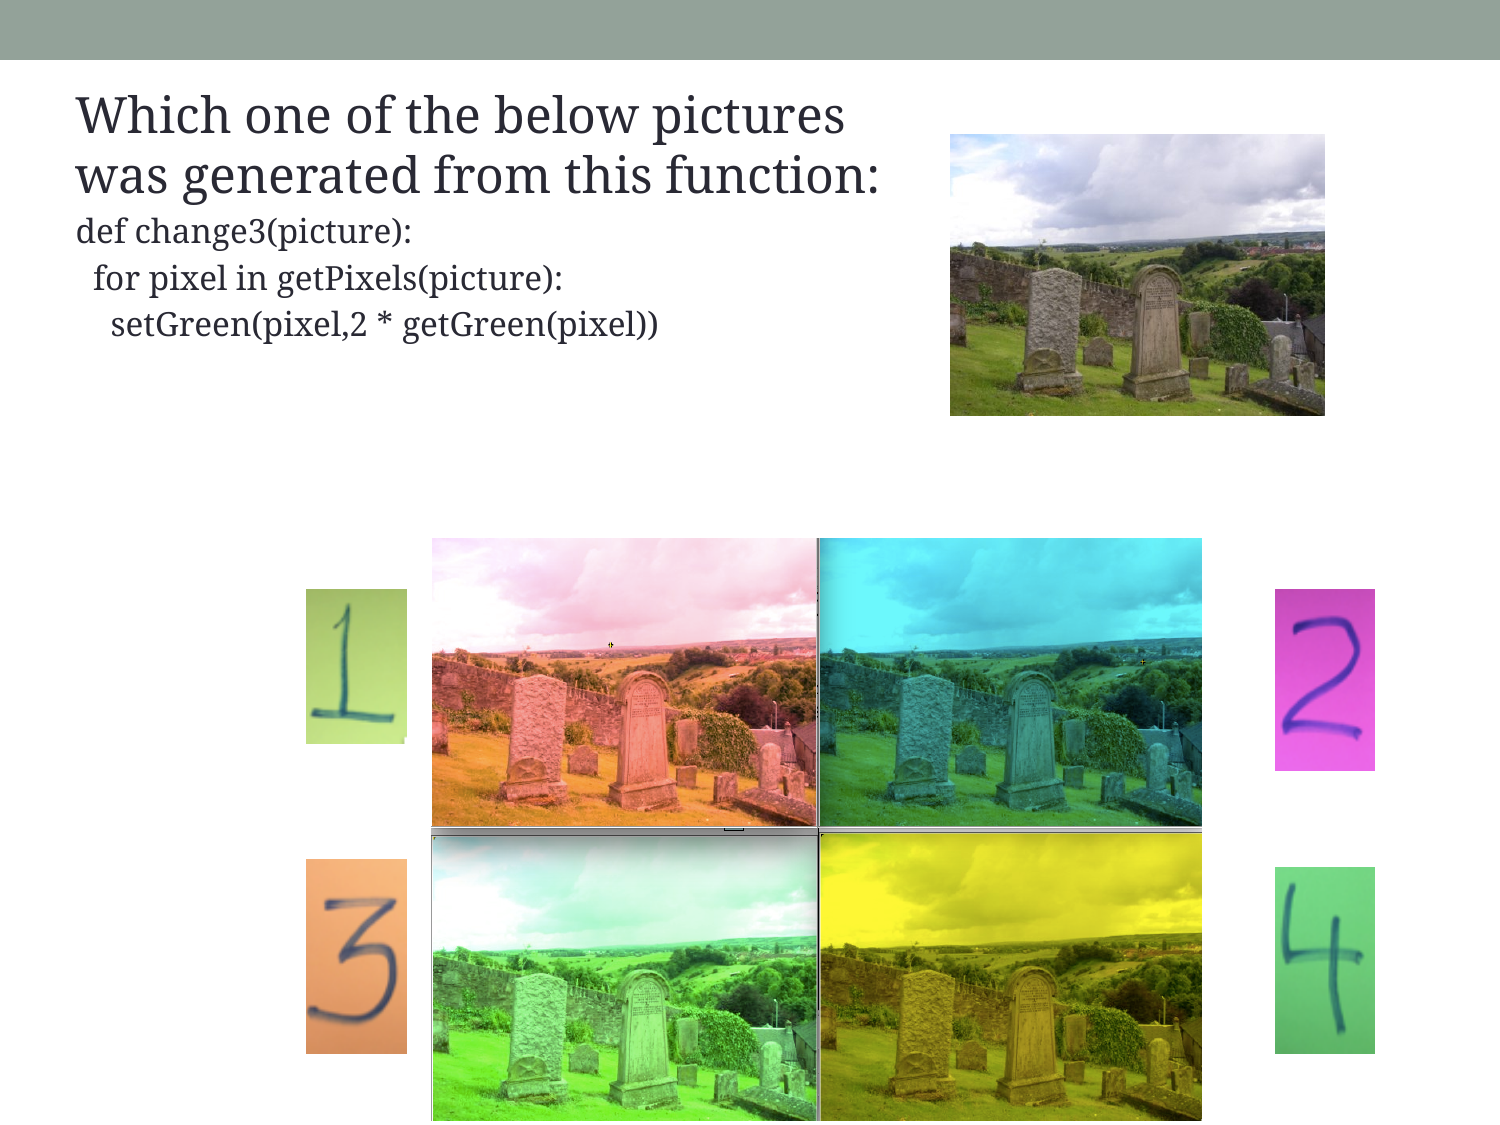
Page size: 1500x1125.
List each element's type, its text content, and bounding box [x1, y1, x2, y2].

picture [1274, 867, 1376, 1054]
picture [949, 134, 1326, 416]
picture [306, 589, 407, 745]
picture [431, 538, 1202, 1121]
picture [306, 859, 407, 1054]
picture [1274, 589, 1376, 772]
list Which one of the below pictures was generated from this function: def change3(picture): for pixel in getPixels(picture): setGreen(pixel,2 * getGreen(pixel)) [60, 76, 1325, 1095]
